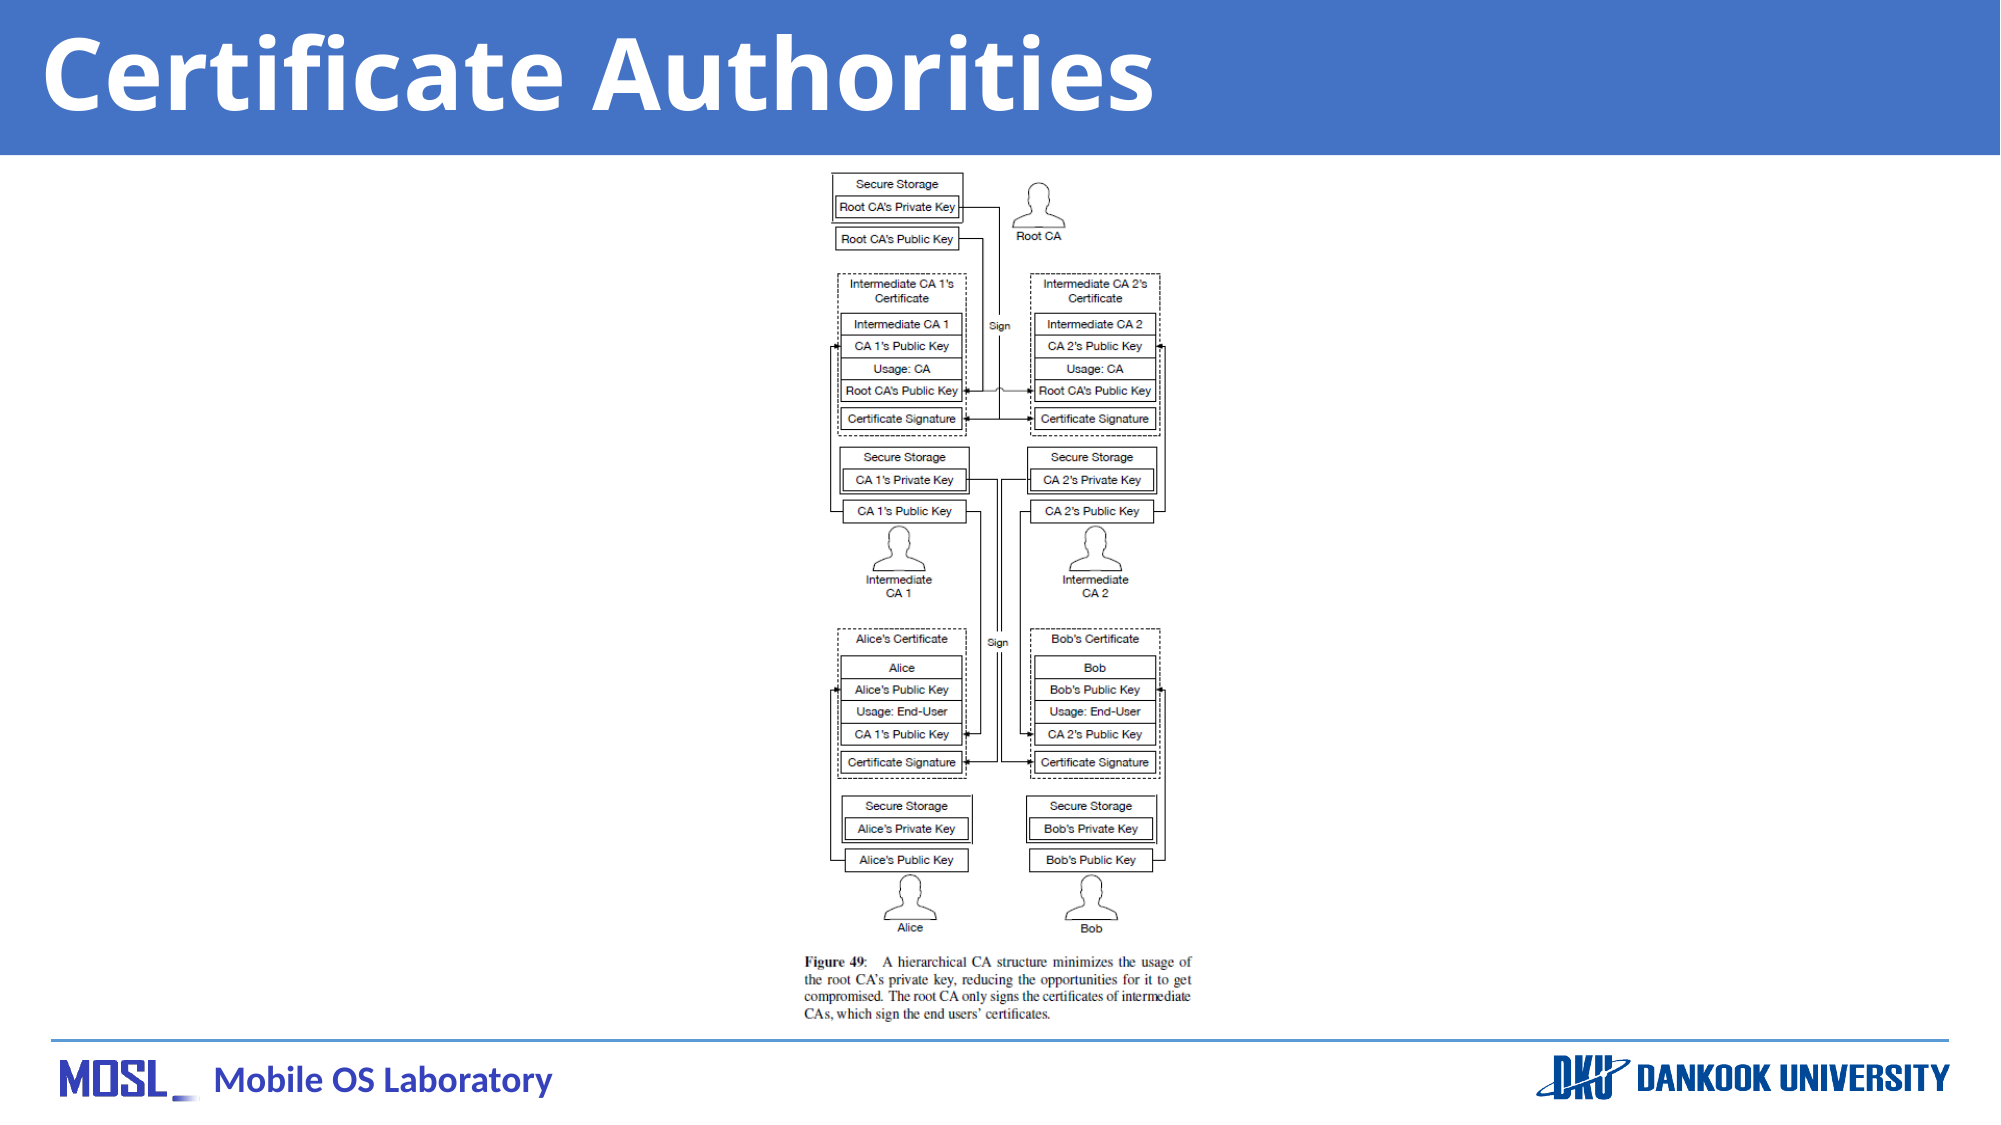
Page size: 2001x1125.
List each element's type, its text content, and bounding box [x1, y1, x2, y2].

picture [1536, 1055, 1950, 1100]
text_box [508, 152, 2000, 228]
picture [801, 156, 1199, 1027]
title Certificate Authorities [25, 2, 1965, 153]
picture [39, 1037, 216, 1119]
